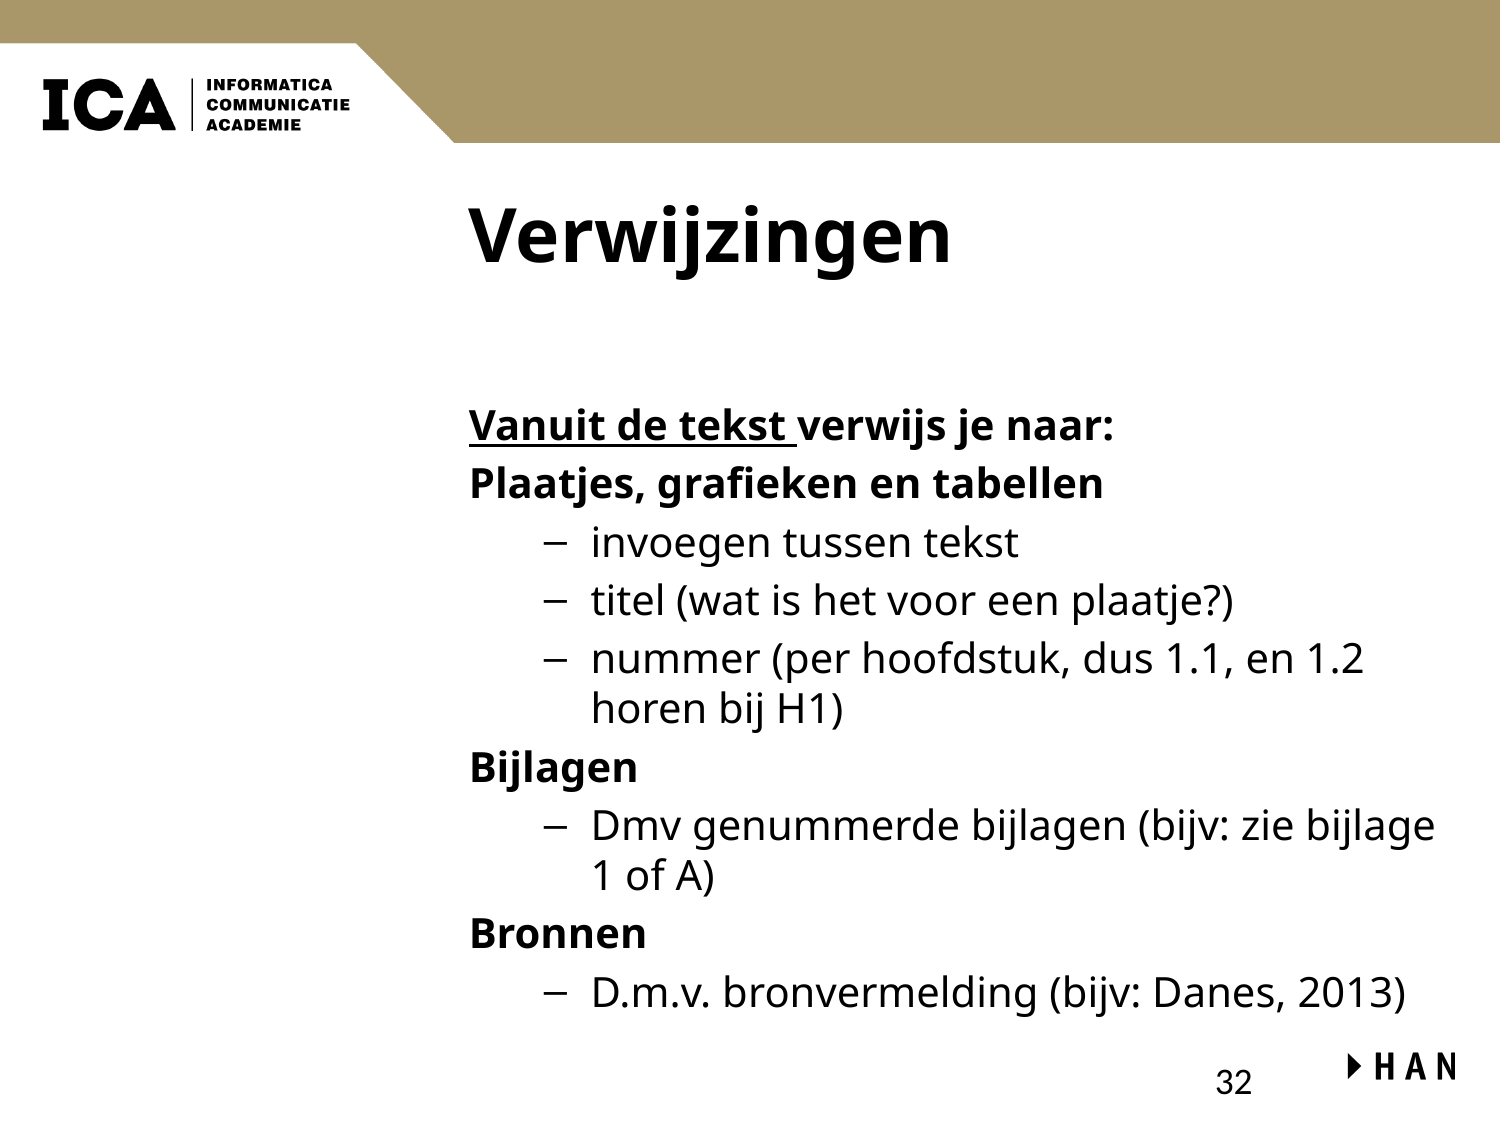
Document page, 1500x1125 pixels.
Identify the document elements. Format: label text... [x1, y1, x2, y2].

slide_number 32 [1200, 1050, 1500, 1096]
list Vanuit de tekst verwijs je naar: Plaatjes, grafieken en tabellen invoegen tussen tekst titel (wat is het voor een plaatje?) nummer (per hoofdstuk, dus 1.1, en 1.2 horen bij H1) Bijlagen Dmv genummerde bijlagen (bijv: zie bijlage 1 of A) Bronnen D.m.v. bronvermelding (bijv: Danes, 2013) [453, 391, 1455, 1040]
title Verwijzingen [453, 179, 1455, 287]
